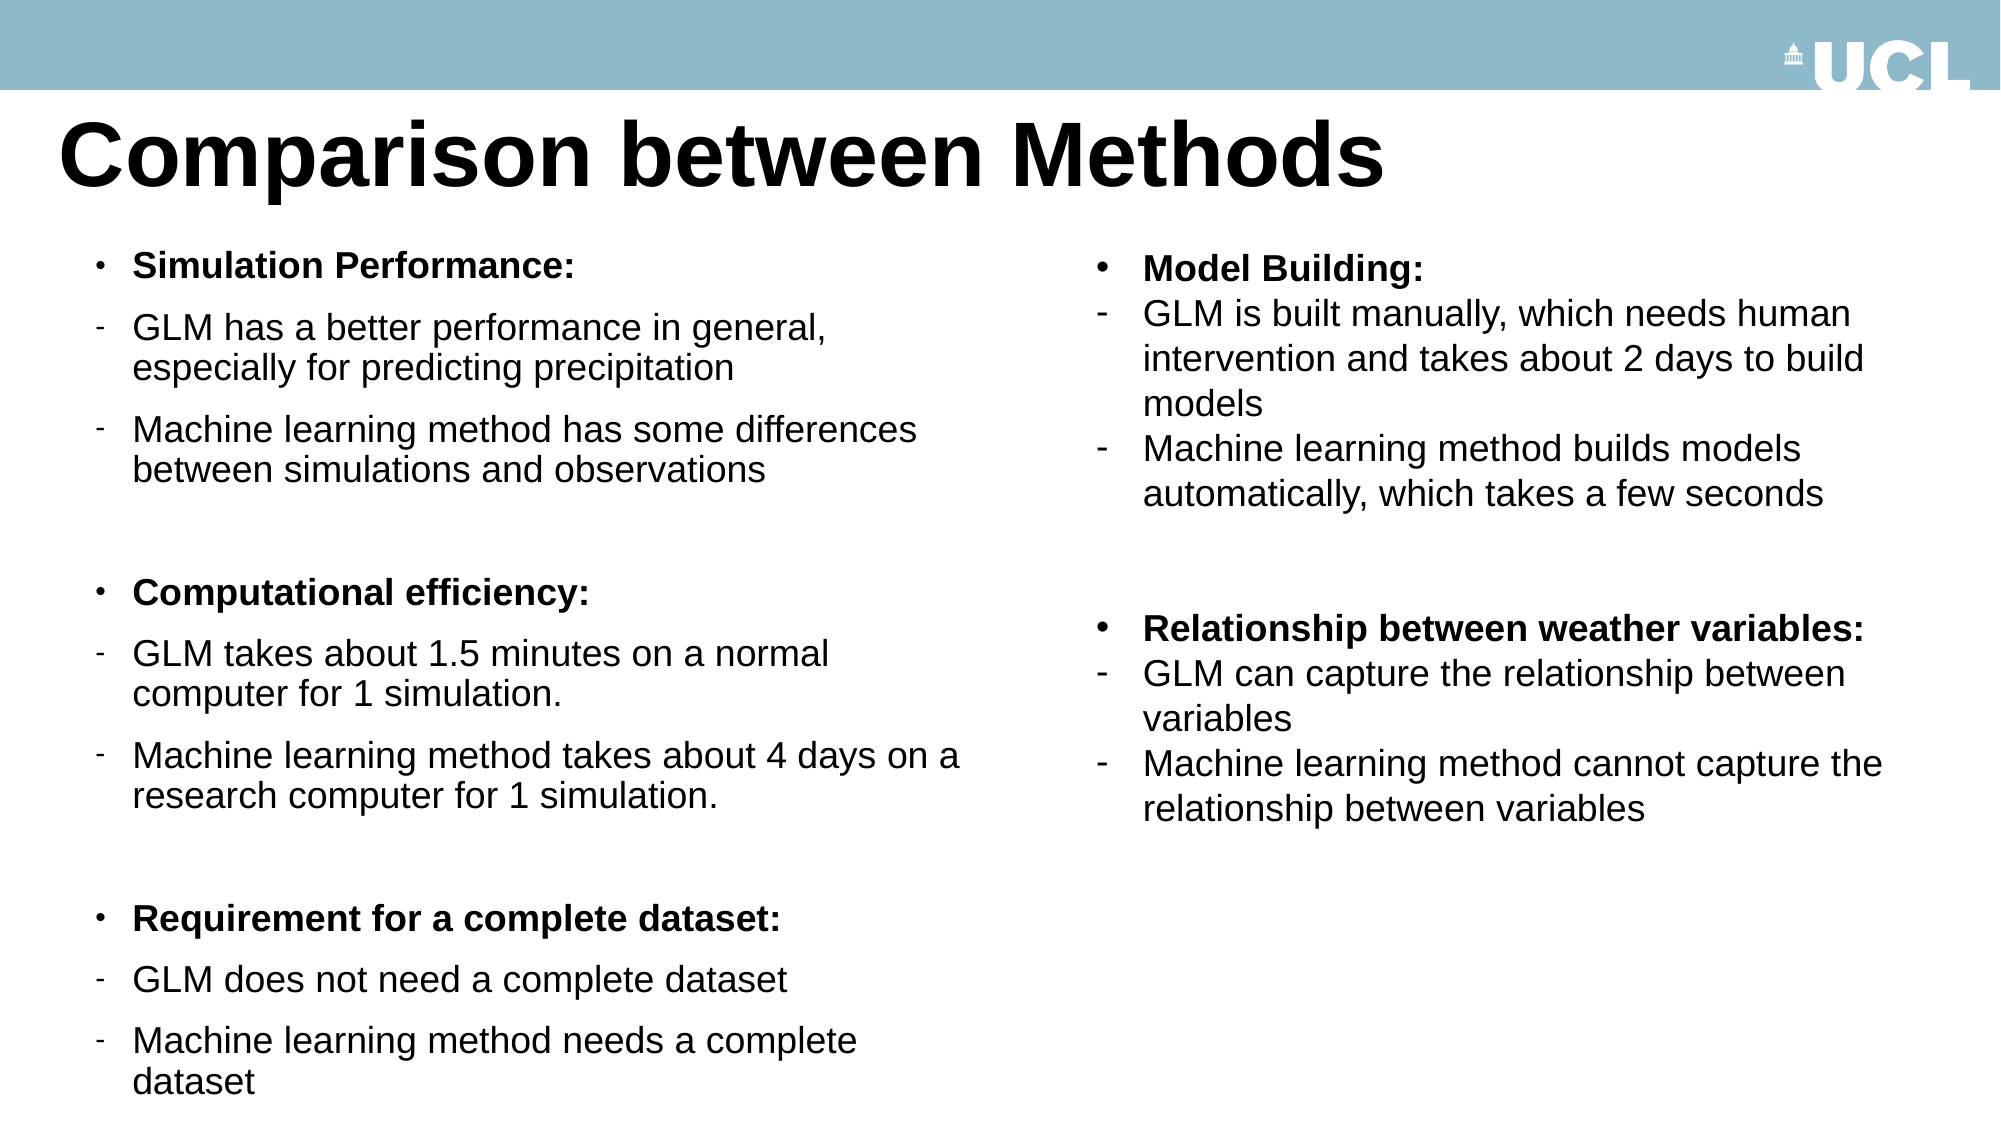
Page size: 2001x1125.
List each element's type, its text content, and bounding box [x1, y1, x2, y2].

picture [0, 0, 2001, 90]
list Simulation Performance: GLM has a better performance in general, especially for predicting precipitation Machine learning method has some differences between simulations and observations Computational efficiency: GLM takes about 1.5 minutes on a normal computer for 1 simulation. Machine learning method takes about 4 days on a research computer for 1 simulation. Requirement for a complete dataset: GLM does not need a complete dataset Machine learning method needs a complete dataset [95, 246, 991, 794]
title Comparison between Methods [59, 106, 1536, 332]
text_box Model Building: GLM is built manually, which needs human intervention and takes about 2 days to build models Machine learning method builds models automatically, which takes a few seconds Relationship between weather variables: GLM can capture the relationship between variables Machine learning method cannot capture the relationship between variables [1081, 236, 1905, 882]
